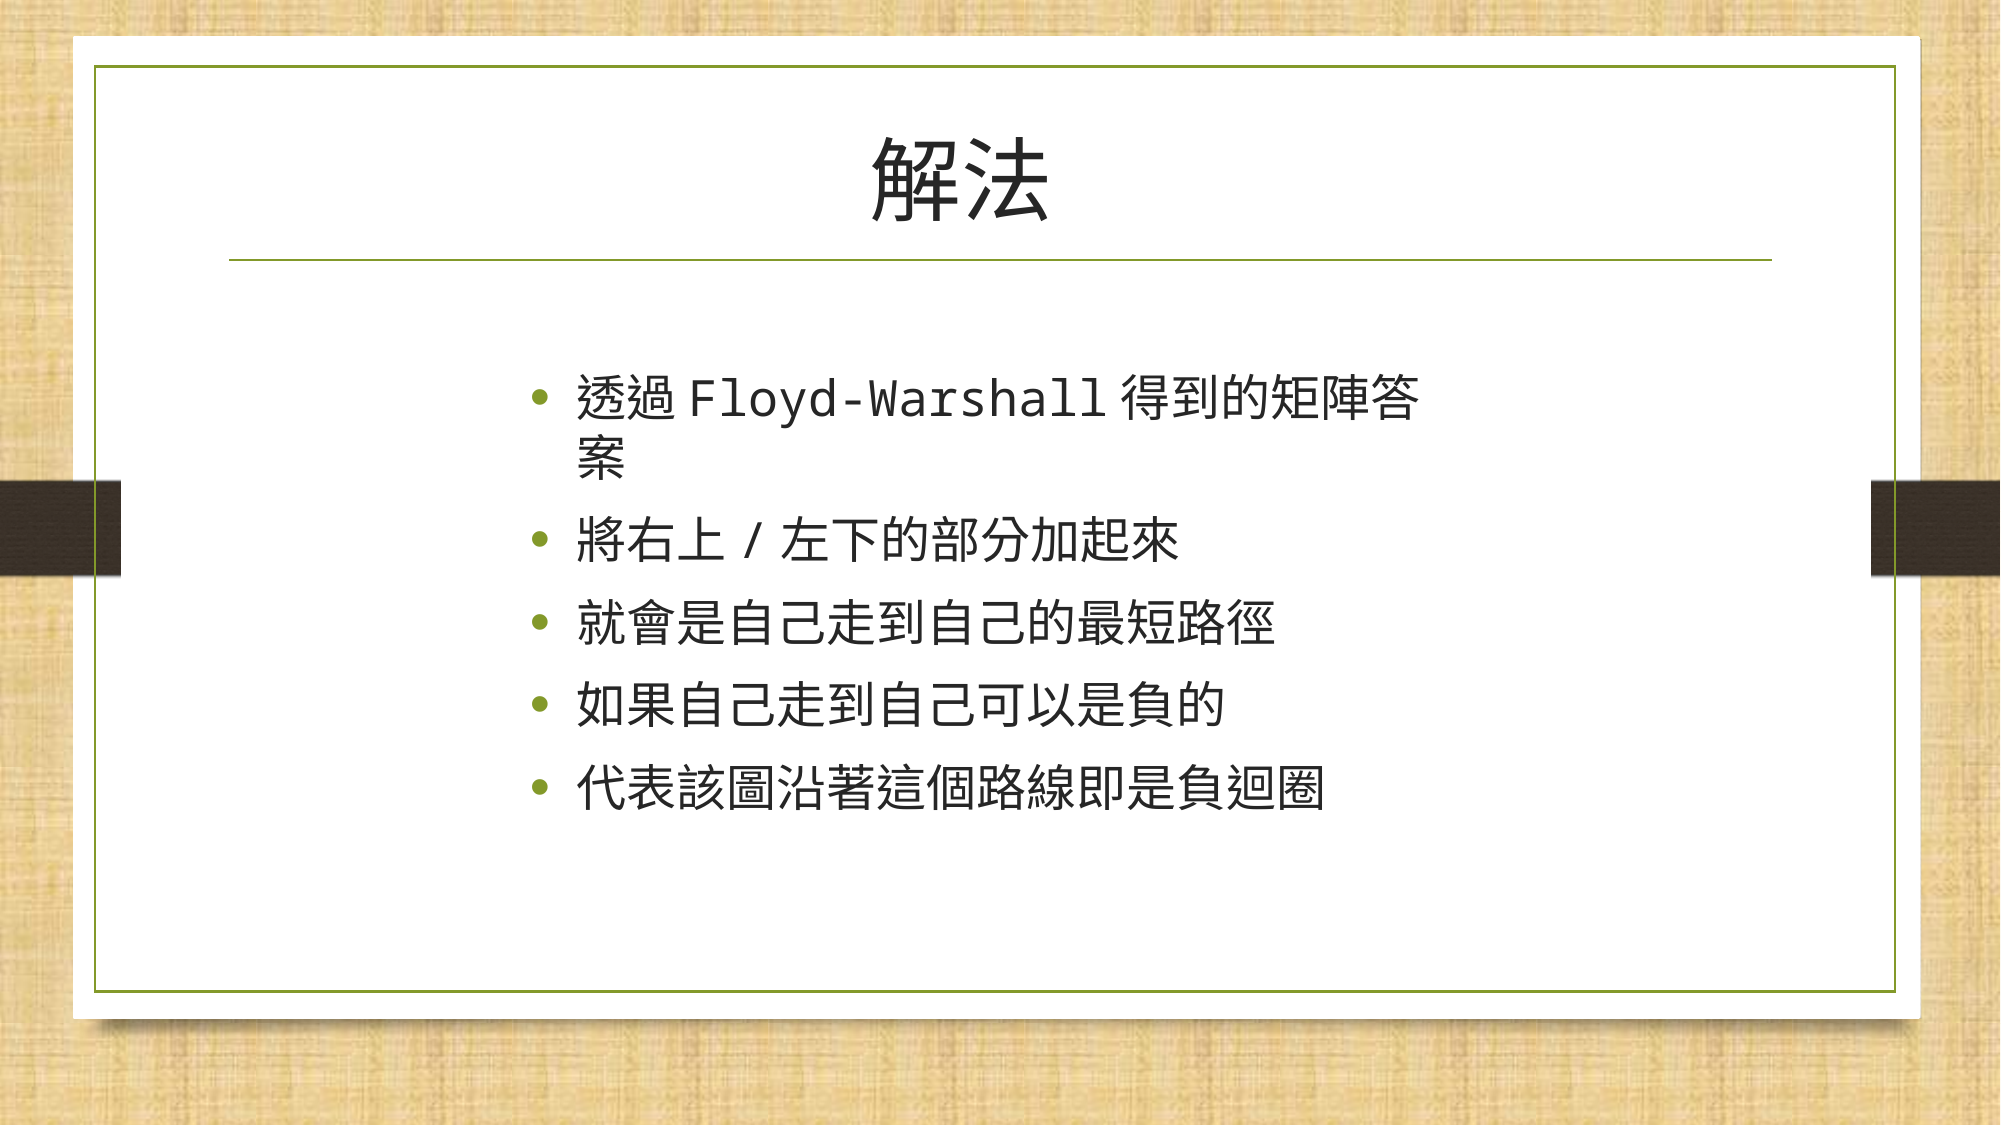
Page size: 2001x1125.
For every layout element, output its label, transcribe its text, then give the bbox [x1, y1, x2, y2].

text_box 解法 [173, 115, 1749, 281]
picture [0, 0, 2001, 1125]
text_box 透過Floyd-Warshall得到的矩陣答案 將右上/左下的部分加起來 就會是自己走到自己的最短路徑 如果自己走到自己可以是負的 代表該圖沿著這個路線即是負迴圈 [514, 358, 1444, 928]
